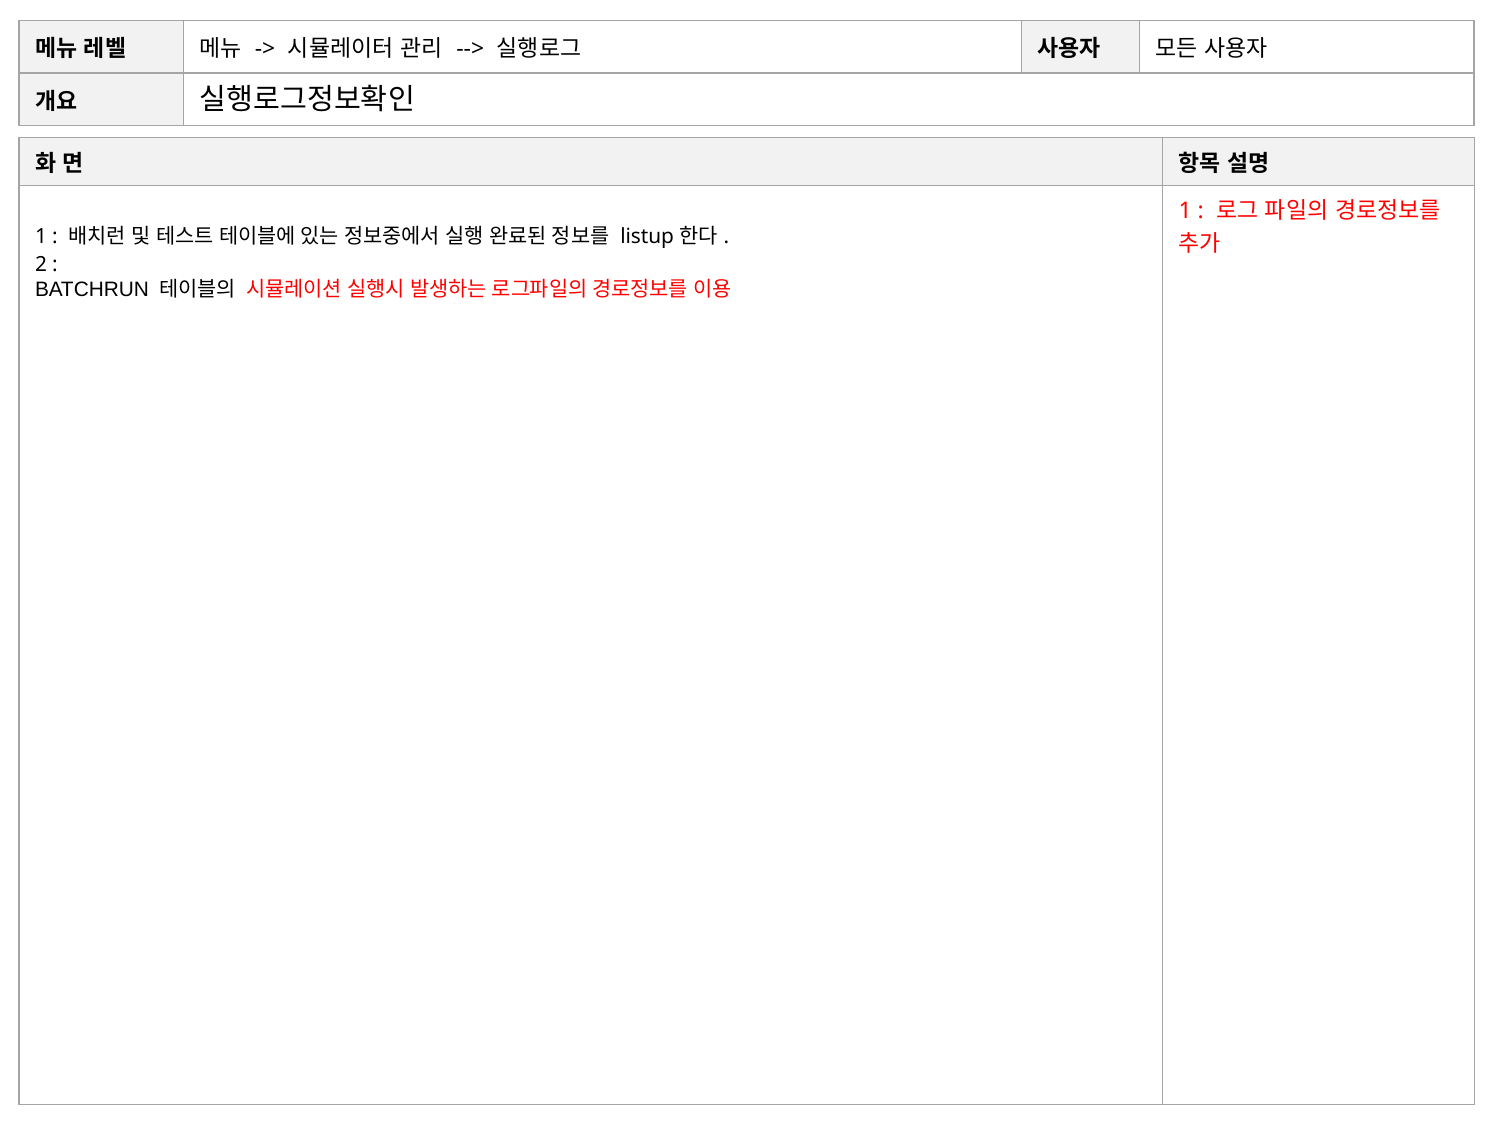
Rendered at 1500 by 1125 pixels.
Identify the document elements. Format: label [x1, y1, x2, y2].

table_header [1022, 21, 1139, 72]
table_header [20, 21, 183, 72]
table_header [1163, 138, 1474, 185]
table_header [20, 138, 1162, 185]
table_cell [1163, 186, 1474, 1104]
table_header [184, 21, 1021, 72]
table_cell [184, 74, 1473, 125]
table_cell [20, 186, 1162, 1104]
table_cell [20, 74, 183, 125]
table_header [1140, 21, 1473, 72]
